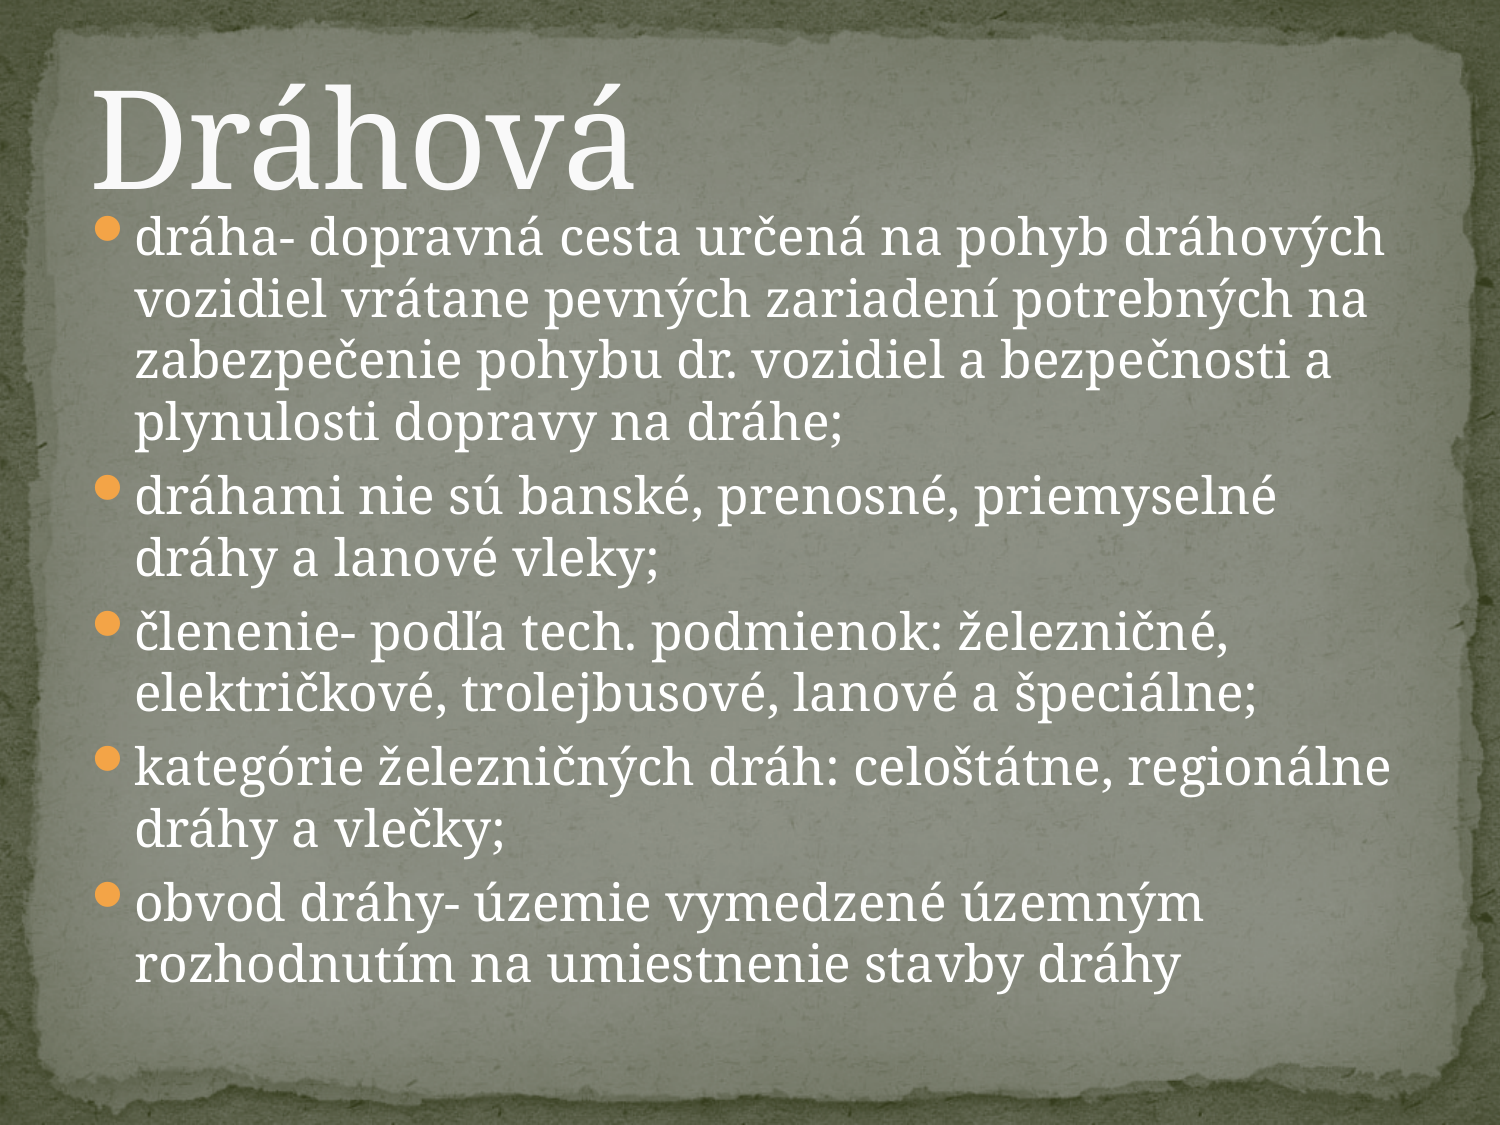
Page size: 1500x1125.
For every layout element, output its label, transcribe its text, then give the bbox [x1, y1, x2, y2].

title Dráhová [74, 24, 1425, 225]
list dráha- dopravná cesta určená na pohyb dráhových vozidiel vrátane pevných zariadení potrebných na zabezpečenie pohybu dr. vozidiel a bezpečnosti a plynulosti dopravy na dráhe; dráhami nie sú banské, prenosné, priemyselné dráhy a lanové vleky; členenie- podľa tech. podmienok: železničné, električkové, trolejbusové, lanové a špeciálne; kategórie železničných dráh: celoštátne, regionálne dráhy a vlečky; obvod dráhy- územie vymedzené územným rozhodnutím na umiestnenie stavby dráhy [76, 196, 1451, 1006]
